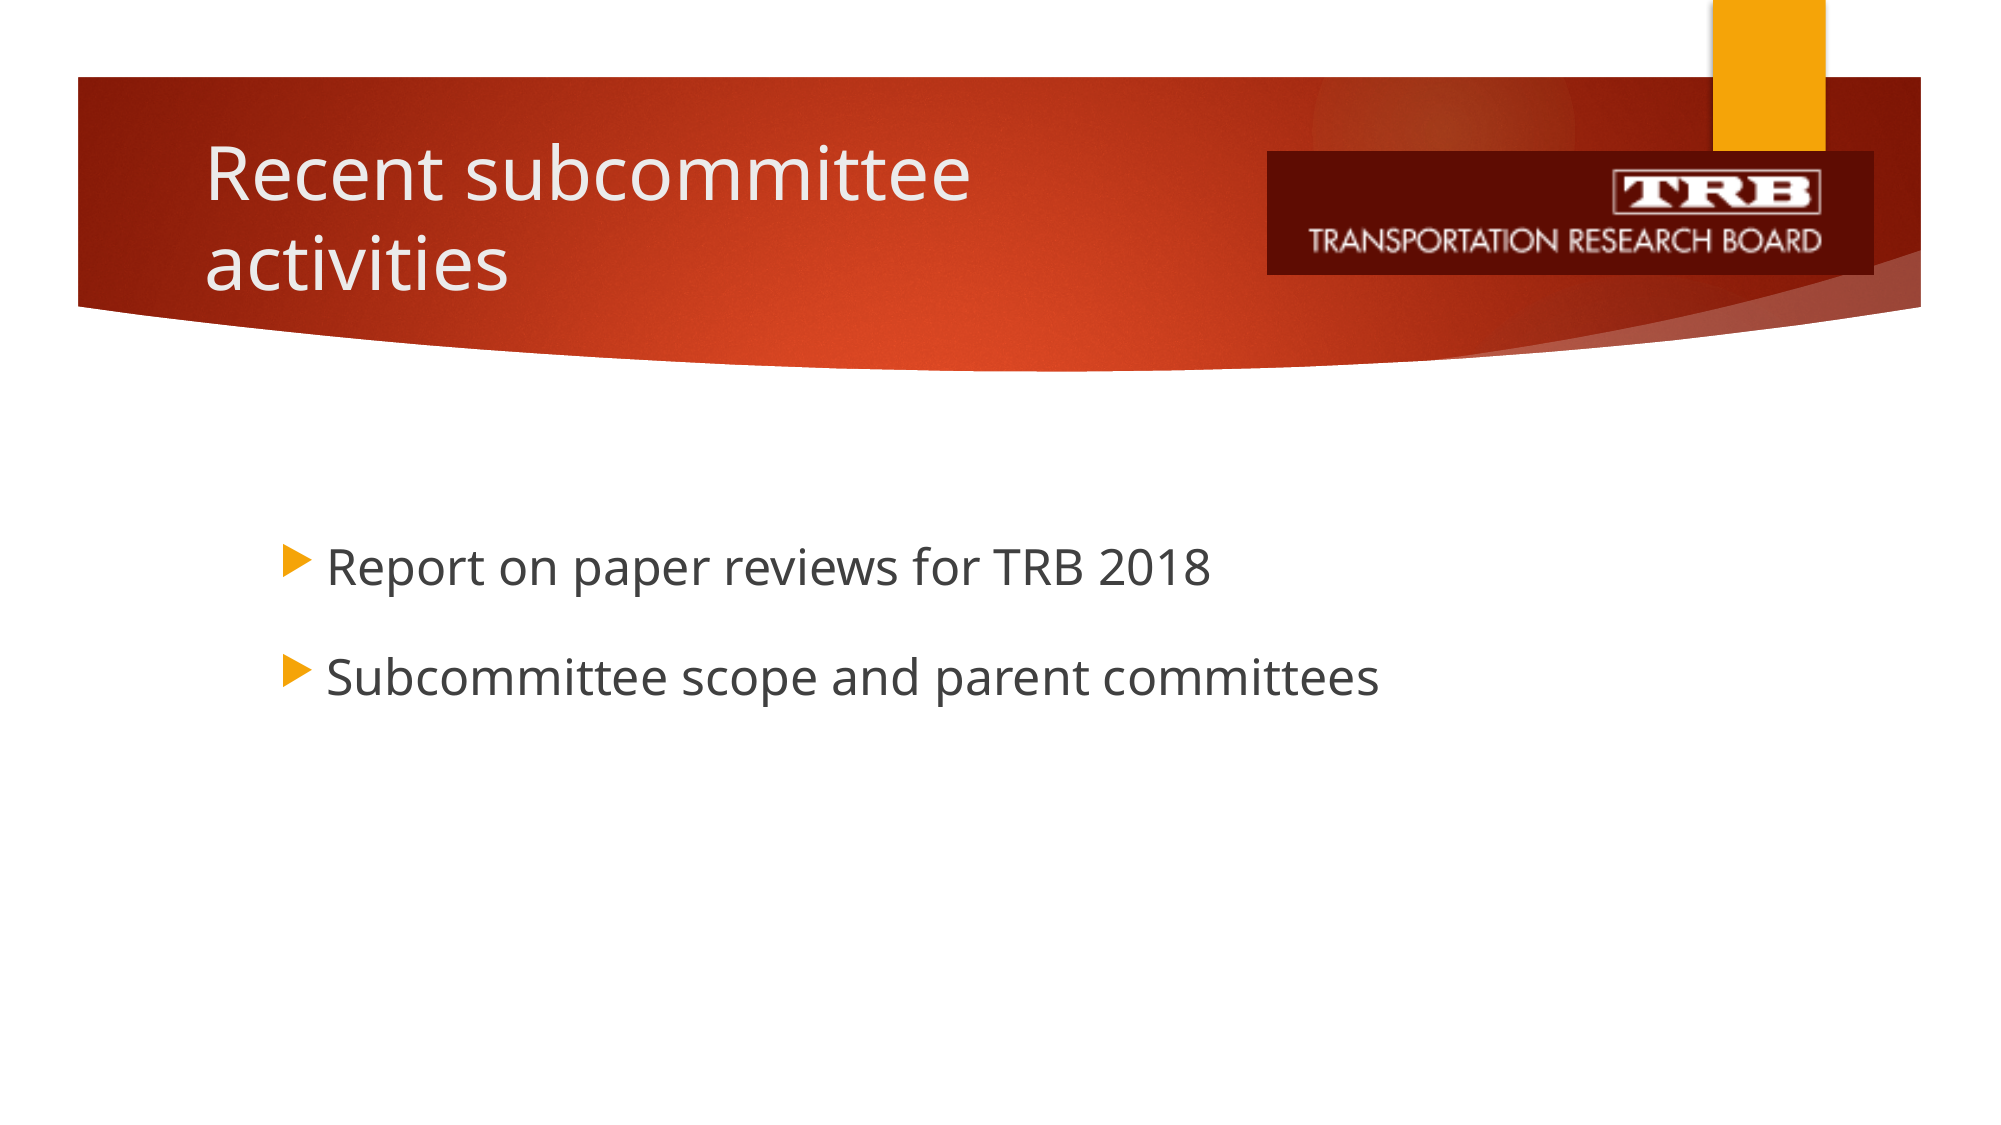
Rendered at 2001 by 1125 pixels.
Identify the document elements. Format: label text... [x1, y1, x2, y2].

list Report on paper reviews for TRB 2018 Subcommittee scope and parent committees [189, 528, 1627, 988]
title Recent subcommittee activities [189, 155, 1262, 275]
picture [1267, 151, 1875, 276]
